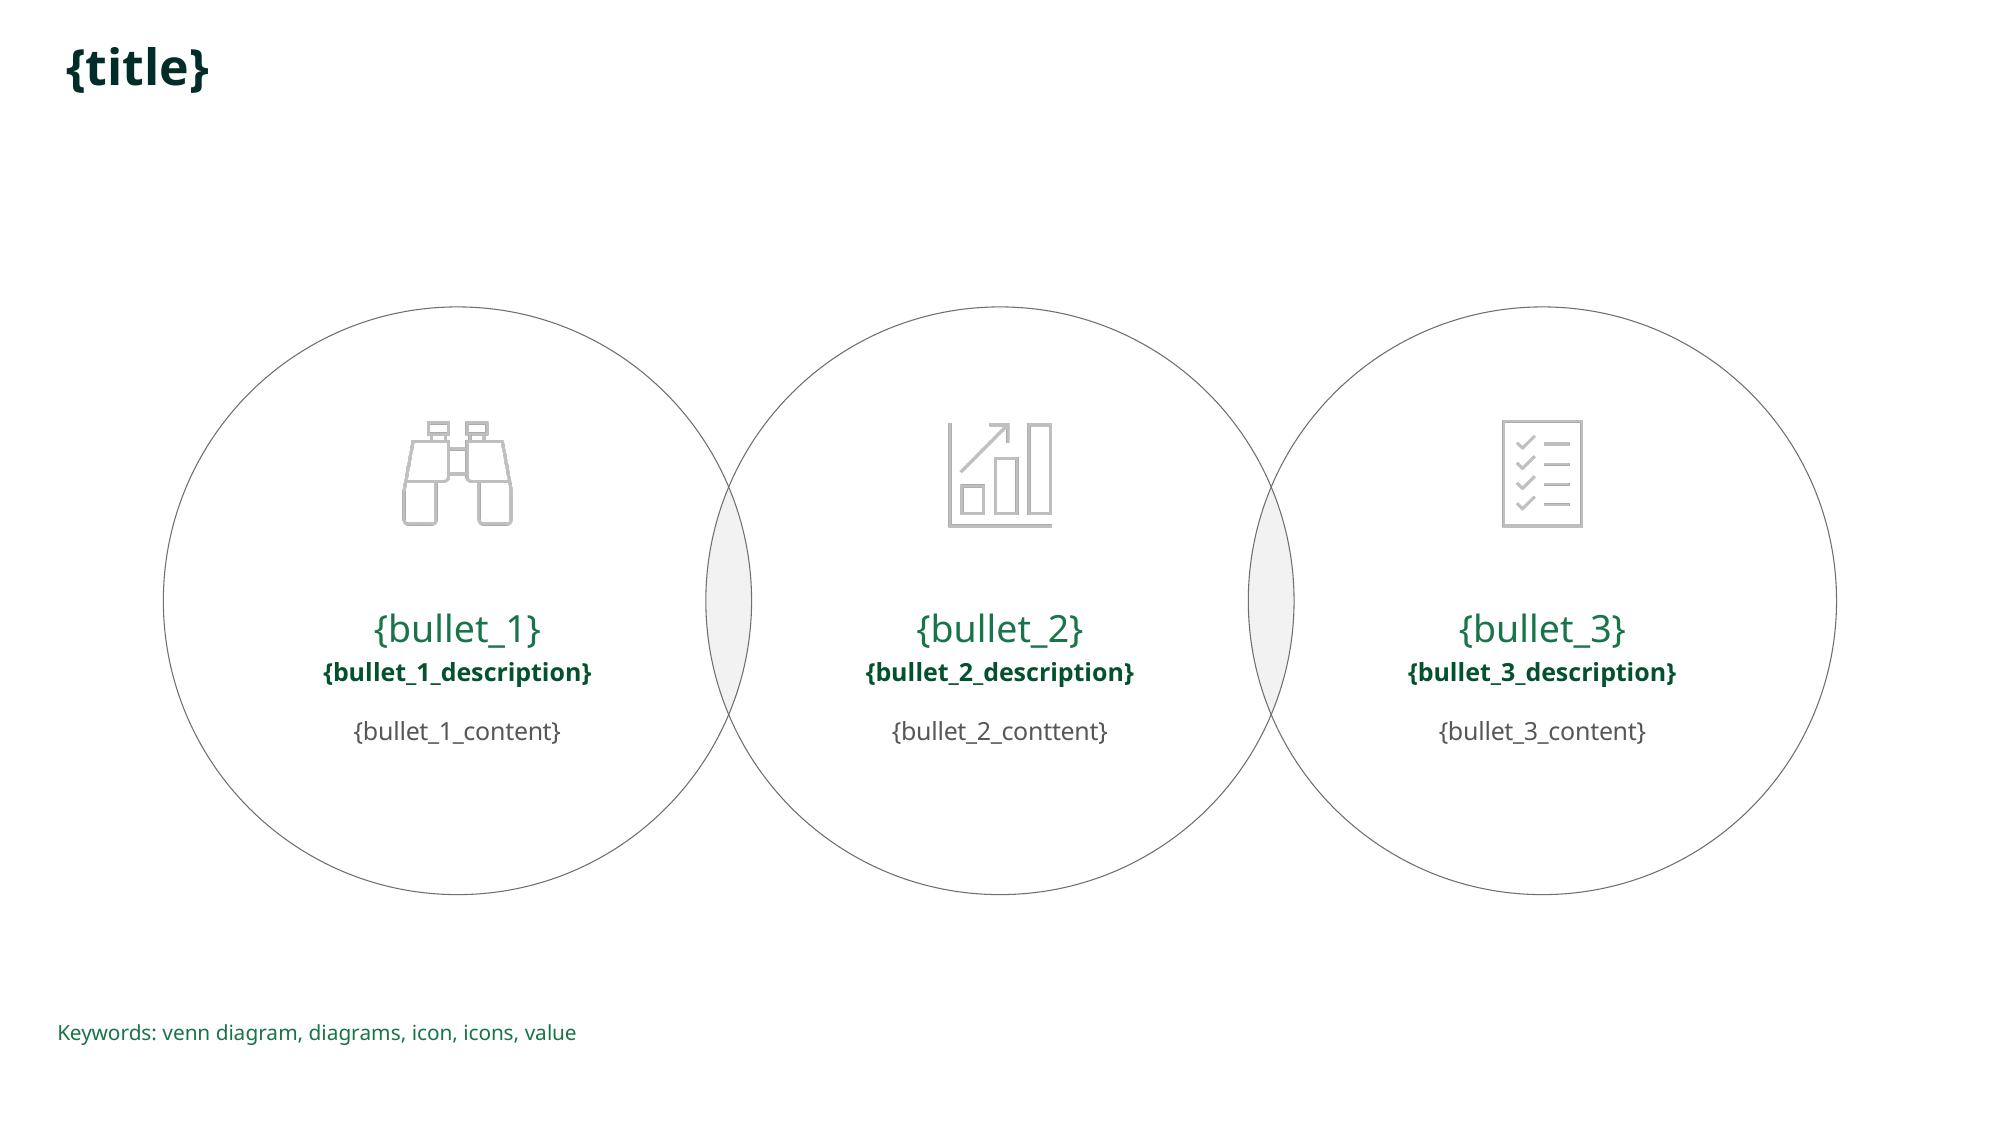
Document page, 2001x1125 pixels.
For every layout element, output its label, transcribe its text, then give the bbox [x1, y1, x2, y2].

picture [1478, 409, 1607, 538]
text_box {bullet_2_conttent} [802, 711, 1198, 745]
text_box [1248, 306, 1837, 895]
text_box {bullet_3} {bullet_3_description} [1344, 558, 1741, 686]
text_box [705, 306, 1271, 895]
text_box {bullet_3_content} [1344, 711, 1741, 745]
text_box Keywords: venn diagram, diagrams, icon, icons, value [57, 1019, 577, 1045]
picture [926, 400, 1074, 547]
title {title} [66, 42, 1721, 98]
text_box {bullet_2} {bullet_2_description} [802, 558, 1198, 686]
text_box {bullet_1} {bullet_1_description} [259, 558, 656, 686]
picture [384, 400, 531, 547]
text_box [163, 306, 729, 895]
text_box {bullet_1_content} [259, 711, 656, 745]
